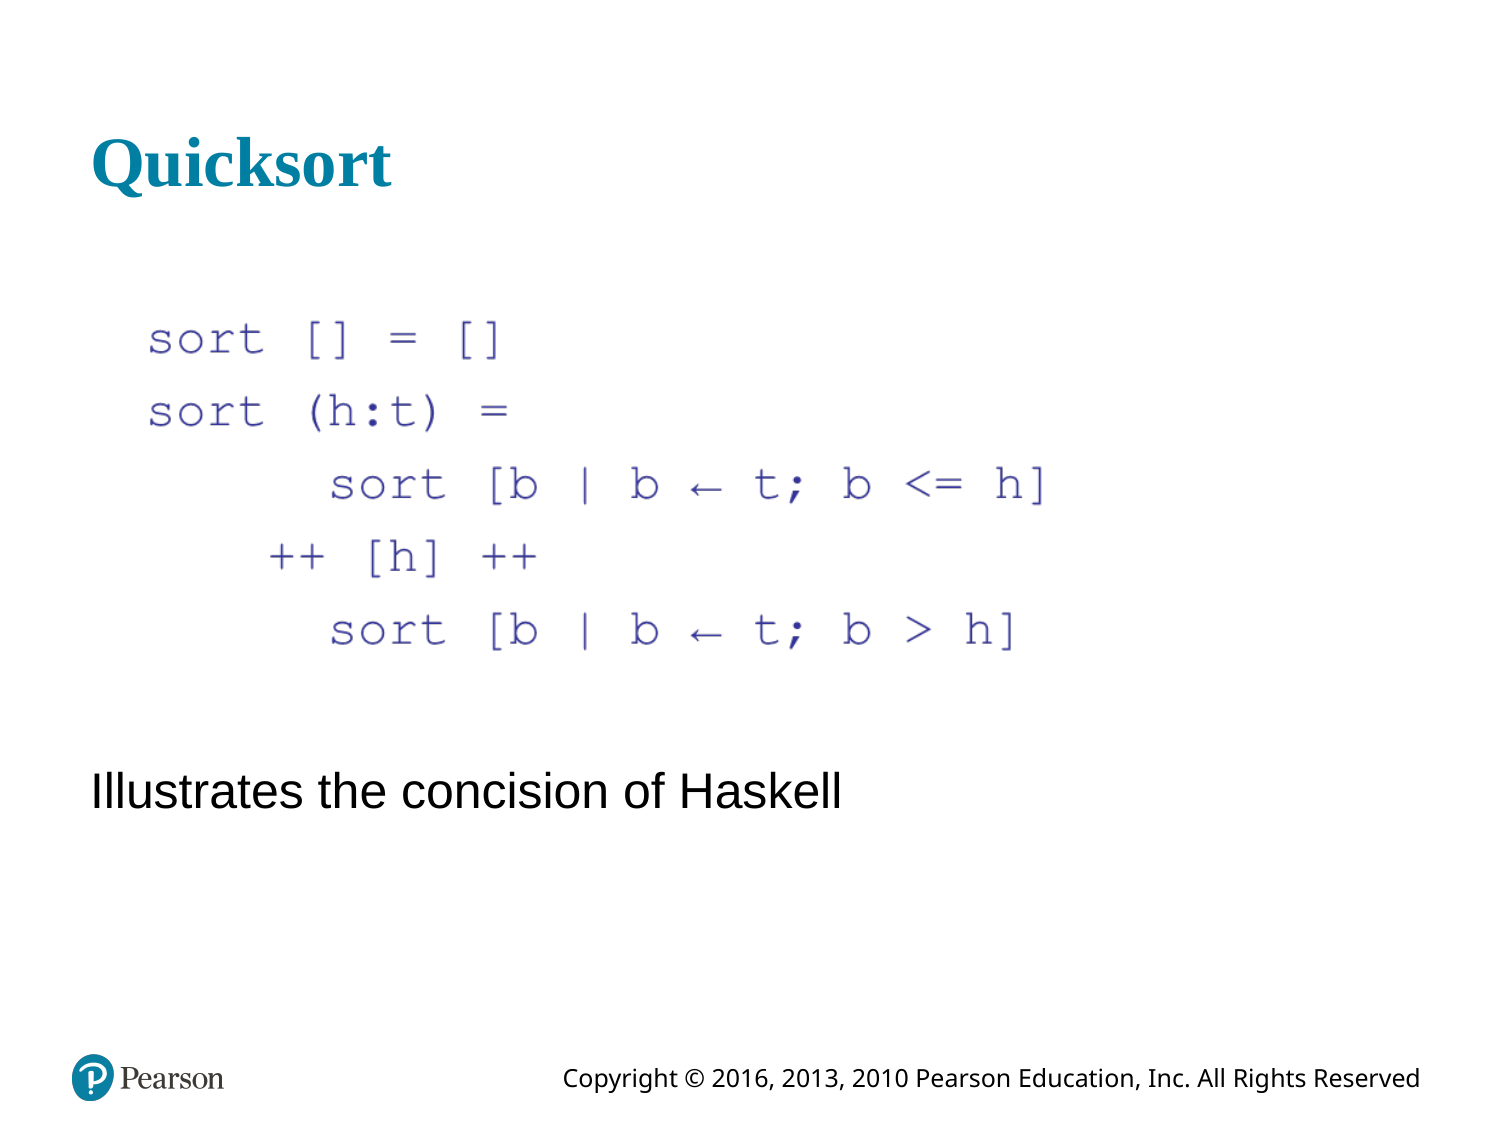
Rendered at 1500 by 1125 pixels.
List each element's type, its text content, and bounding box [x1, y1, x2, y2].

title Quicksort [75, 35, 1425, 216]
list Illustrates the concision of Haskell [75, 743, 1425, 835]
picture [115, 293, 1085, 692]
picture [72, 1054, 88, 1070]
picture [72, 1087, 83, 1101]
picture [98, 1054, 224, 1101]
picture [80, 1063, 106, 1088]
